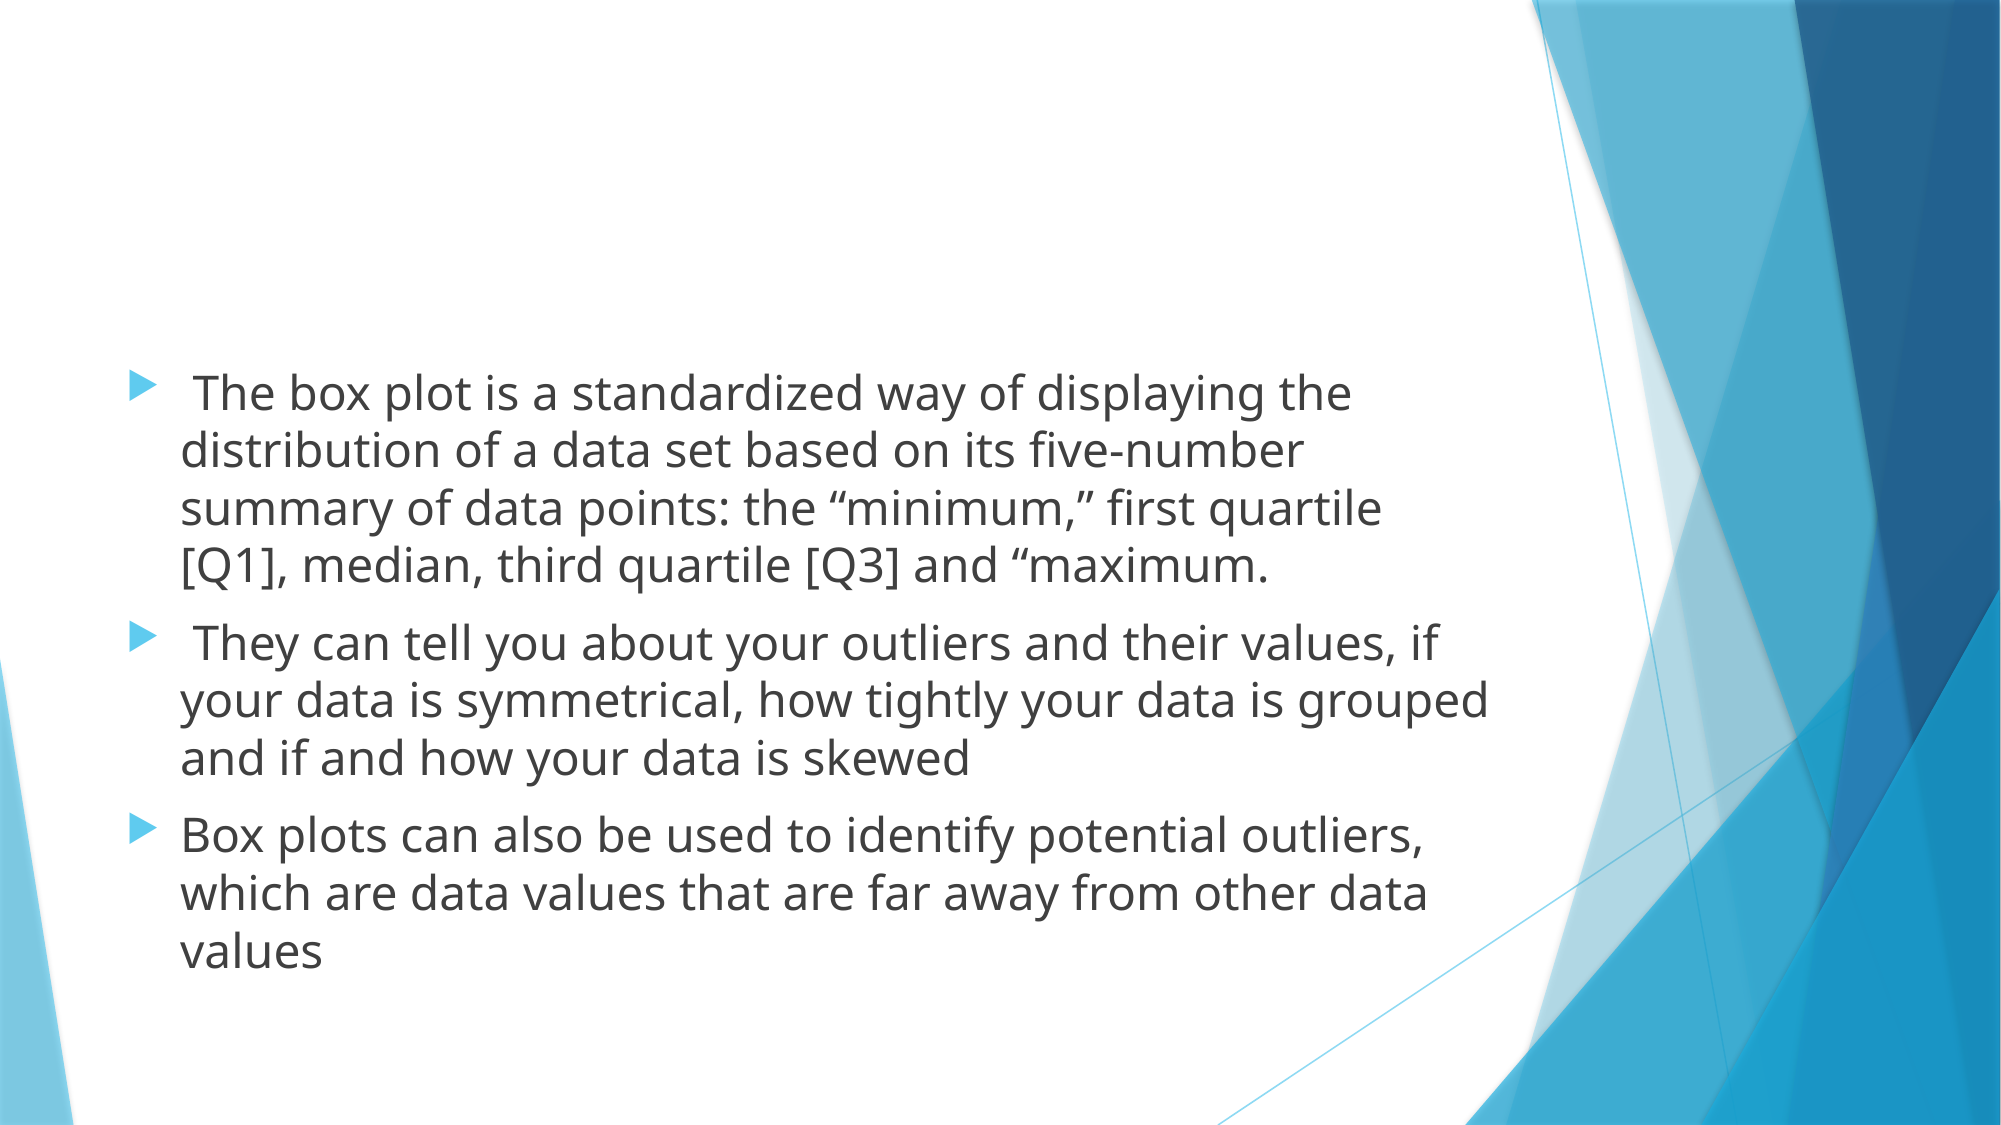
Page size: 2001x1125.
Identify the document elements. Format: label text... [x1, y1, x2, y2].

list The box plot is a standardized way of displaying the distribution of a data set based on its five-number summary of data points: the “minimum,” first quartile [Q1], median, third quartile [Q3] and “maximum. They can tell you about your outliers and their values, if your data is symmetrical, how tightly your data is grouped and if and how your data is skewed Box plots can also be used to identify potential outliers, which are data values that are far away from other data values [111, 354, 1522, 992]
